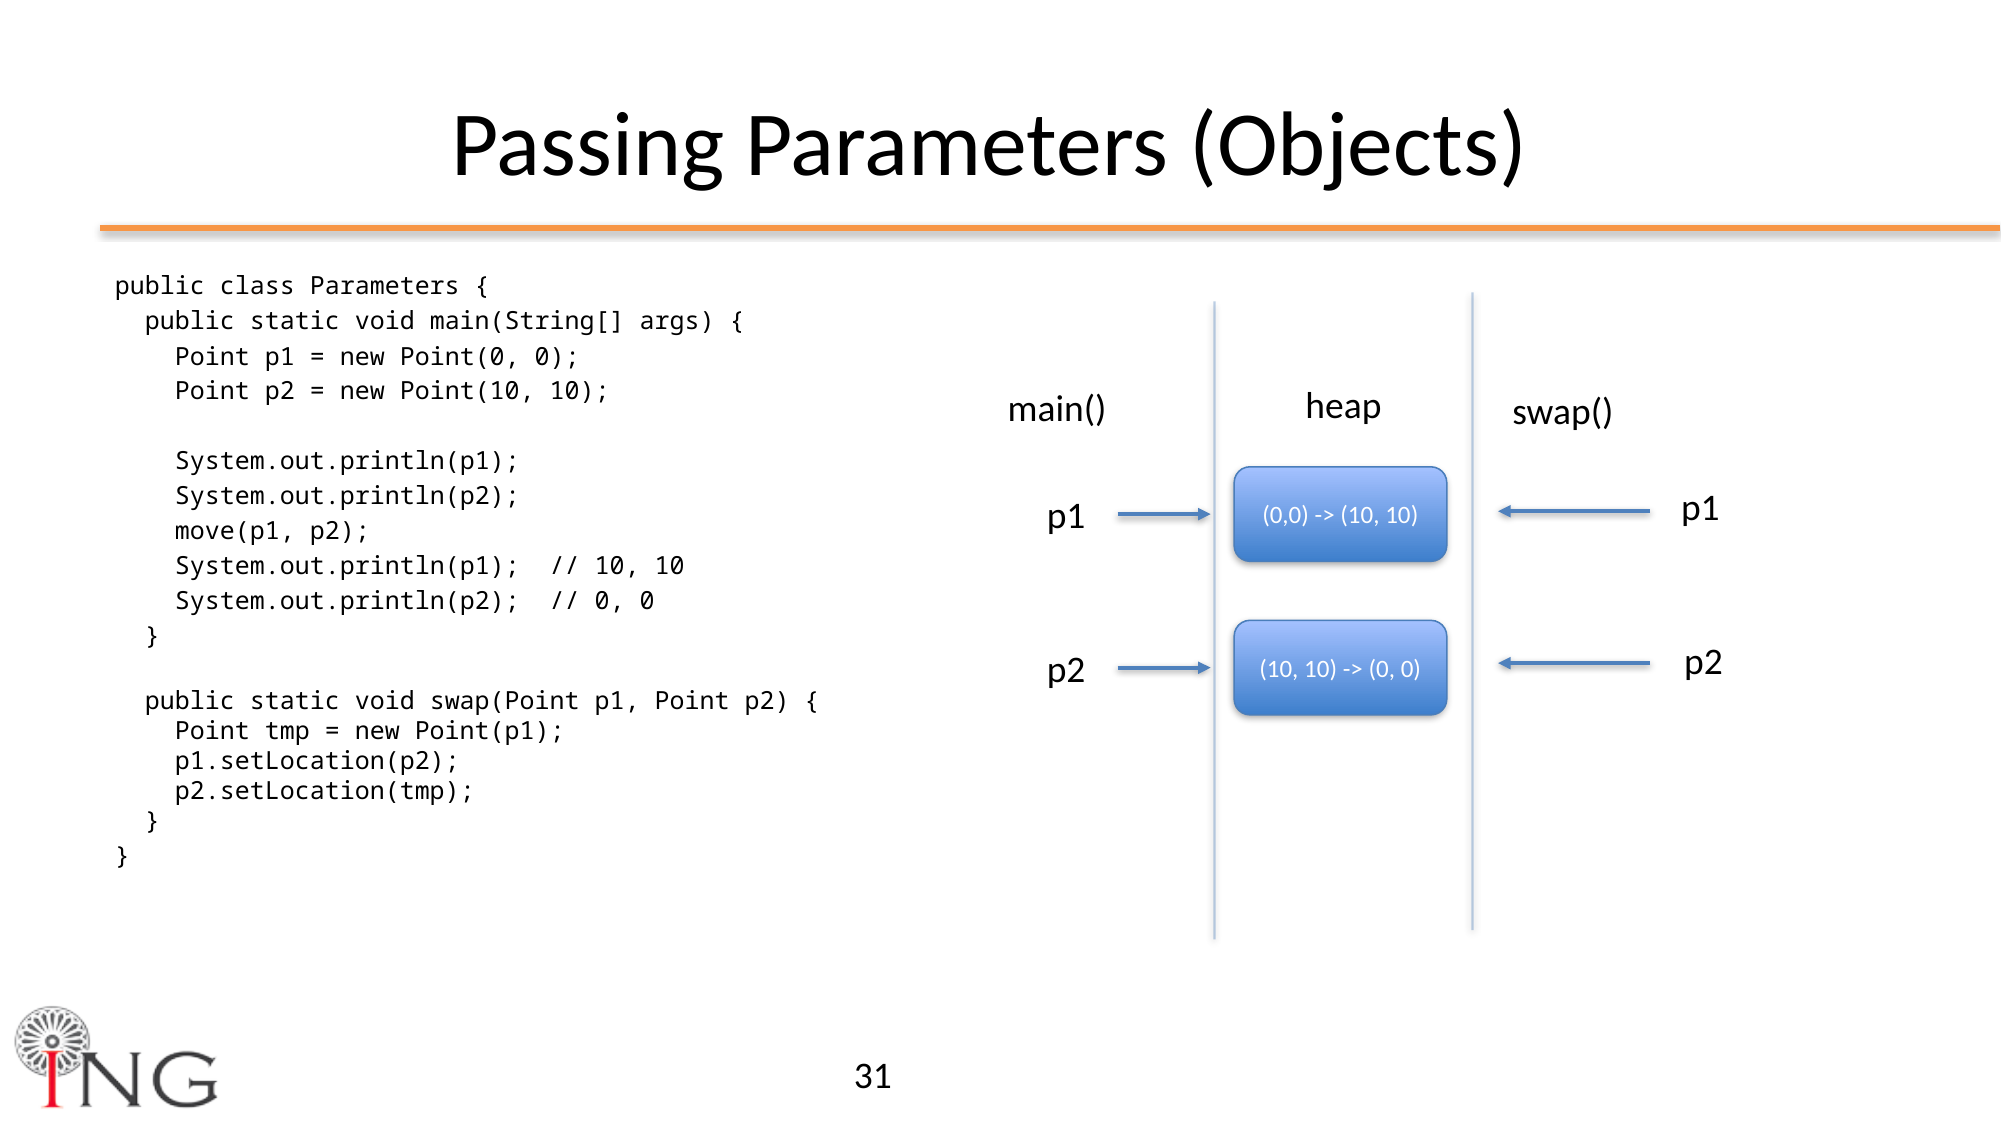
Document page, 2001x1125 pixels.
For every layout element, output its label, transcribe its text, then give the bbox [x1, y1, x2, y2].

slide_number 31 [839, 1043, 1900, 1104]
title Passing Parameters (Objects) [99, 45, 1900, 233]
text_box swap() [1497, 379, 1629, 440]
text_box heap [1290, 373, 1397, 434]
text_box p2 [1669, 629, 1738, 690]
text_box main() [993, 376, 1122, 437]
text_box (10, 10) -> (0, 0) [1233, 619, 1448, 716]
picture [0, 987, 244, 1125]
text_box p1 [1032, 483, 1101, 544]
list public class Parameters { public static void main(String[] args) { Point p1 = new Point(0, 0); Point p2 = new Point(10, 10); System.out.println(p1); System.out.println(p2); move(p1, p2); System.out.println(p1); // 10, 10 System.out.println(p2); // 0, 0 } public static void swap(Point p1, Point p2) { Point tmp = new Point(p1); p1.setLocation(p2); p2.setLocation(tmp); } } [99, 262, 984, 1005]
text_box p1 [1666, 475, 1735, 536]
text_box (0,0) -> (10, 10) [1233, 466, 1448, 563]
text_box p2 [1032, 637, 1101, 698]
